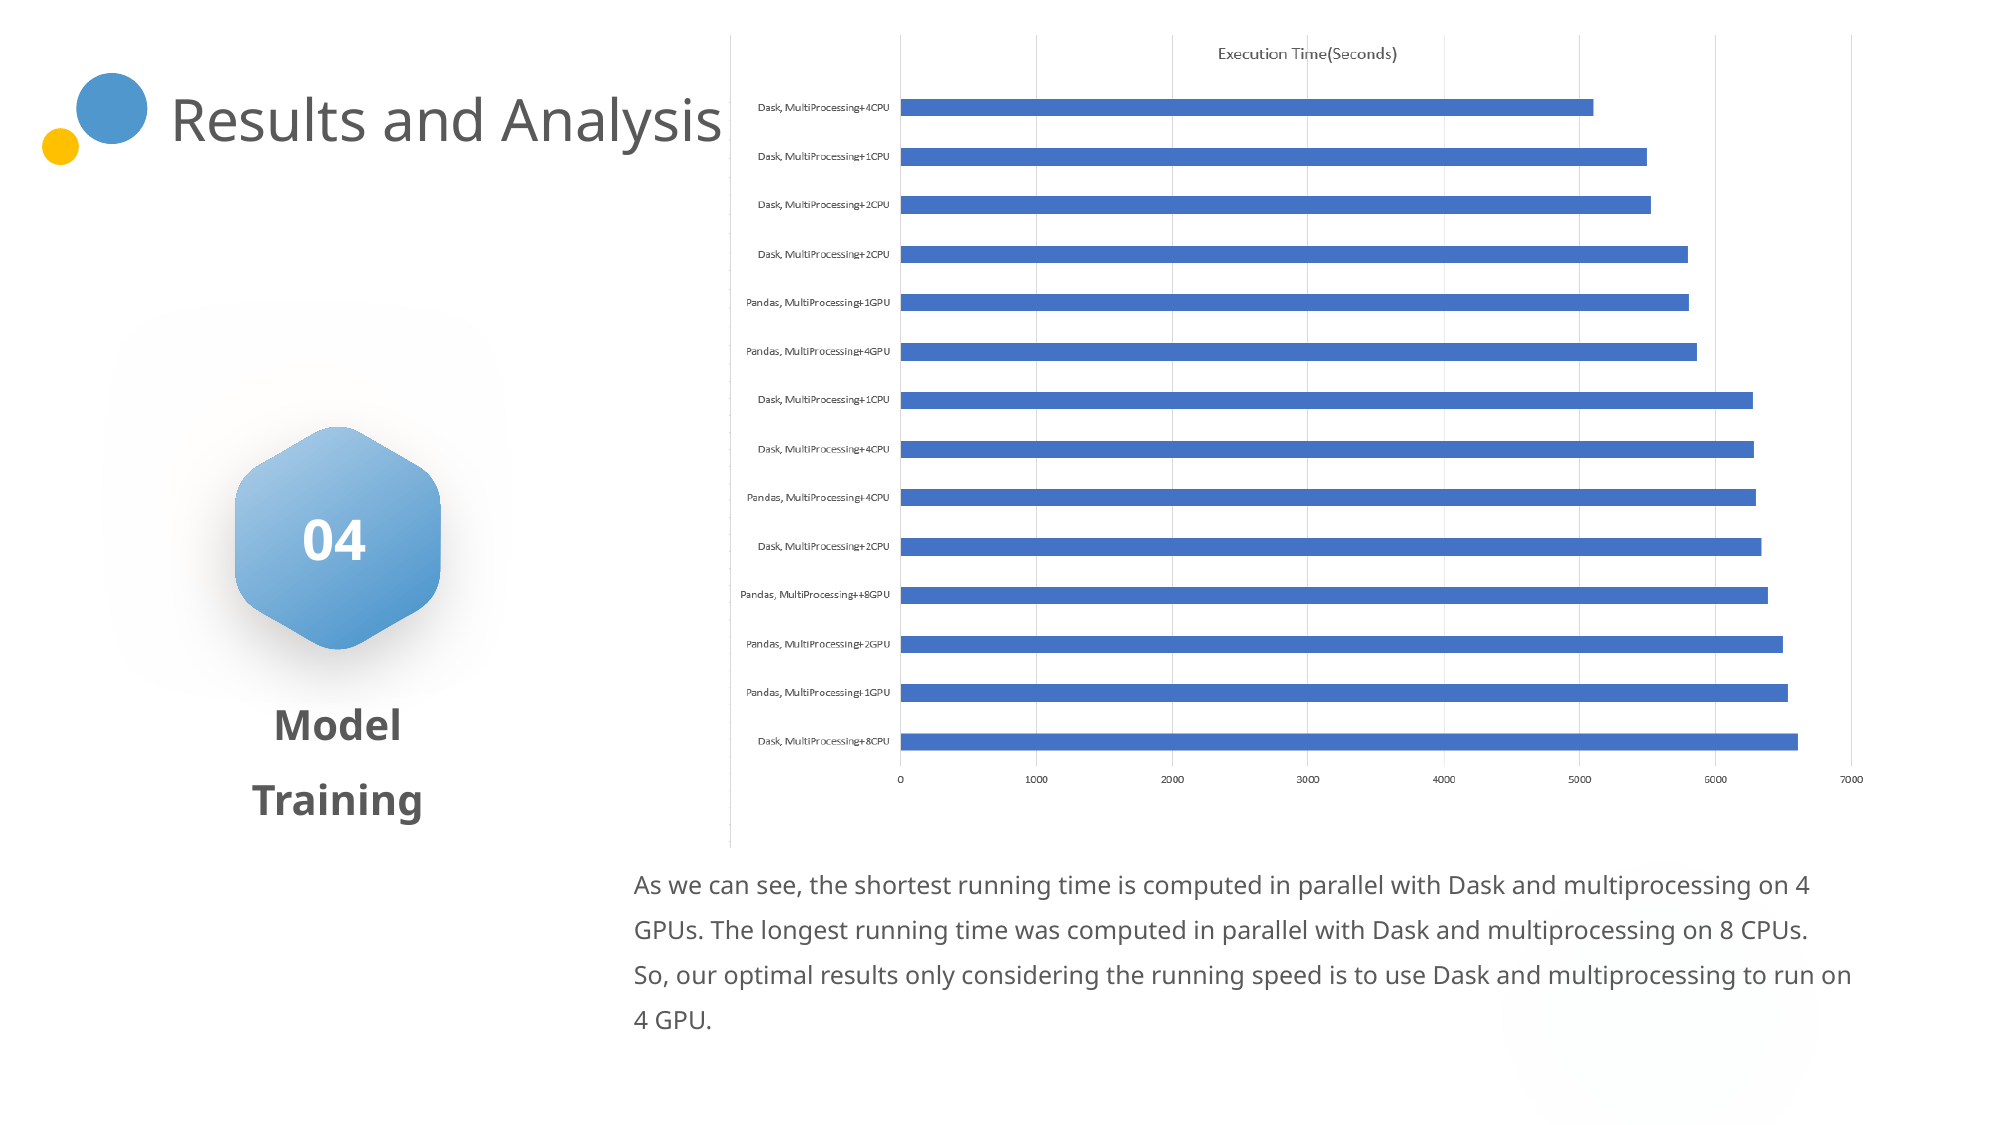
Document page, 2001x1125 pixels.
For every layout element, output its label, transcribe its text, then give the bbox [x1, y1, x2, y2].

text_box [42, 72, 729, 166]
text_box Model Training [191, 666, 484, 831]
text_box [234, 426, 442, 651]
text_box 04 [256, 467, 414, 609]
picture [729, 35, 1882, 848]
text_box As we can see, the shortest running time is computed in parallel with Dask and multiprocessing on 4 GPUs. The longest running time was computed in parallel with Dask and multiprocessing on 8 CPUs. So, our optimal results only considering the running speed is to use Dask and multiprocessing to run on 4 GPU. [619, 847, 1882, 1087]
